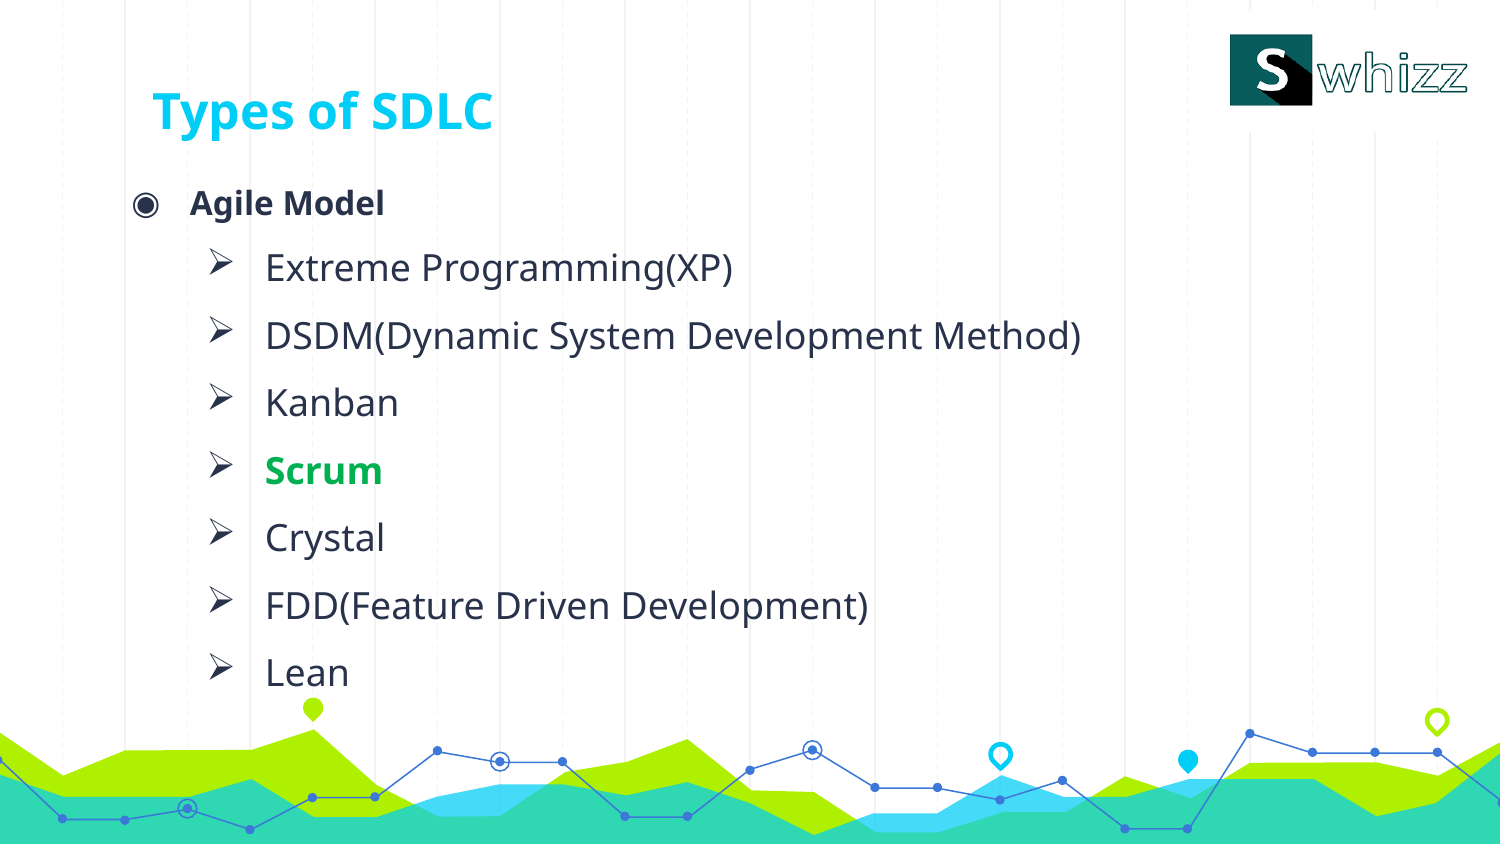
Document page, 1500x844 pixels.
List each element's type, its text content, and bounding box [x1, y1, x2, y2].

picture [1214, 10, 1498, 133]
list Agile Model Extreme Programming(XP) DSDM(Dynamic System Development Method) Kanban Scrum Crystal FDD(Feature Driven Development) Lean [99, 146, 1449, 749]
title Types of SDLC [137, 34, 900, 146]
